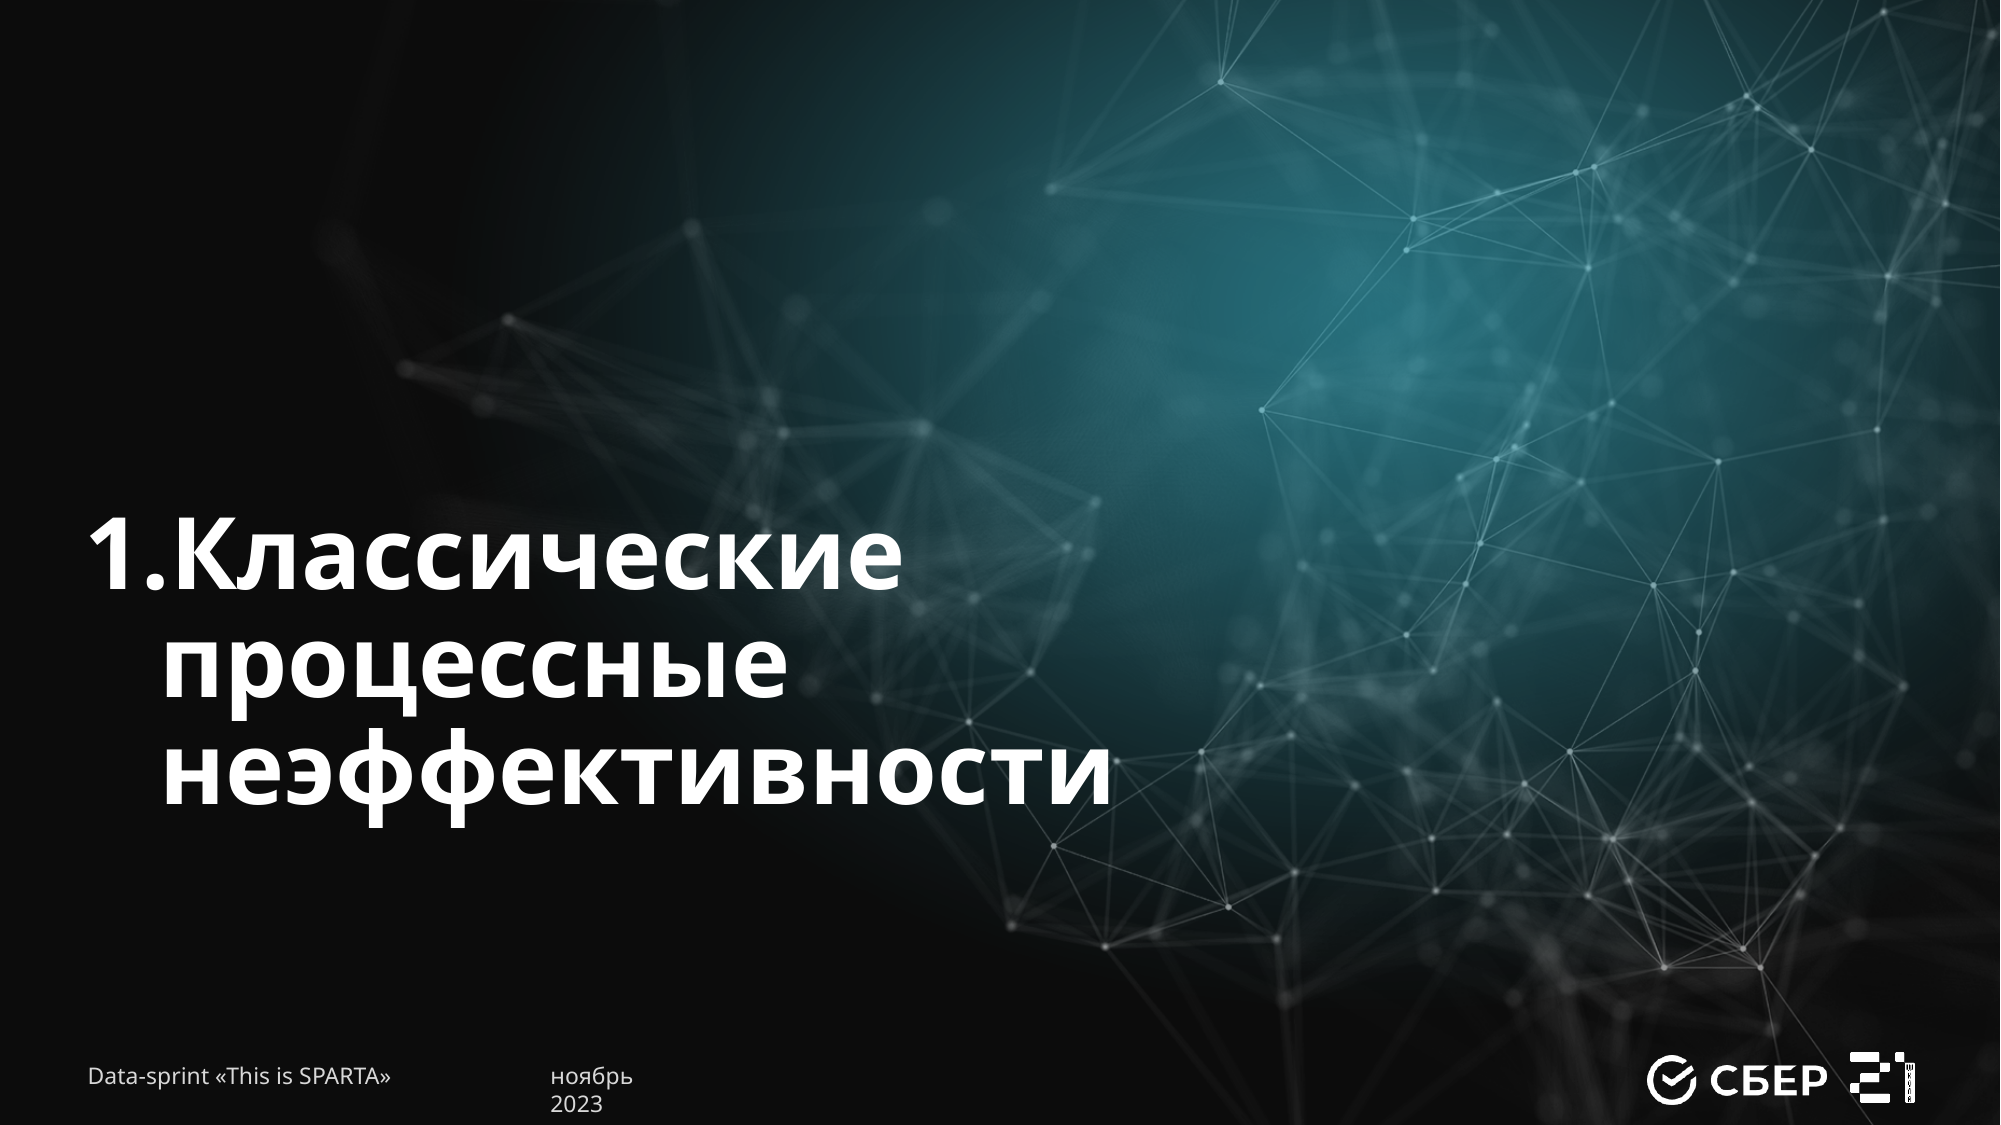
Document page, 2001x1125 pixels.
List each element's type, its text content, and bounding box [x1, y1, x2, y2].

title Классические процессные неэффективности [69, 567, 1342, 763]
picture [308, 0, 2001, 1125]
